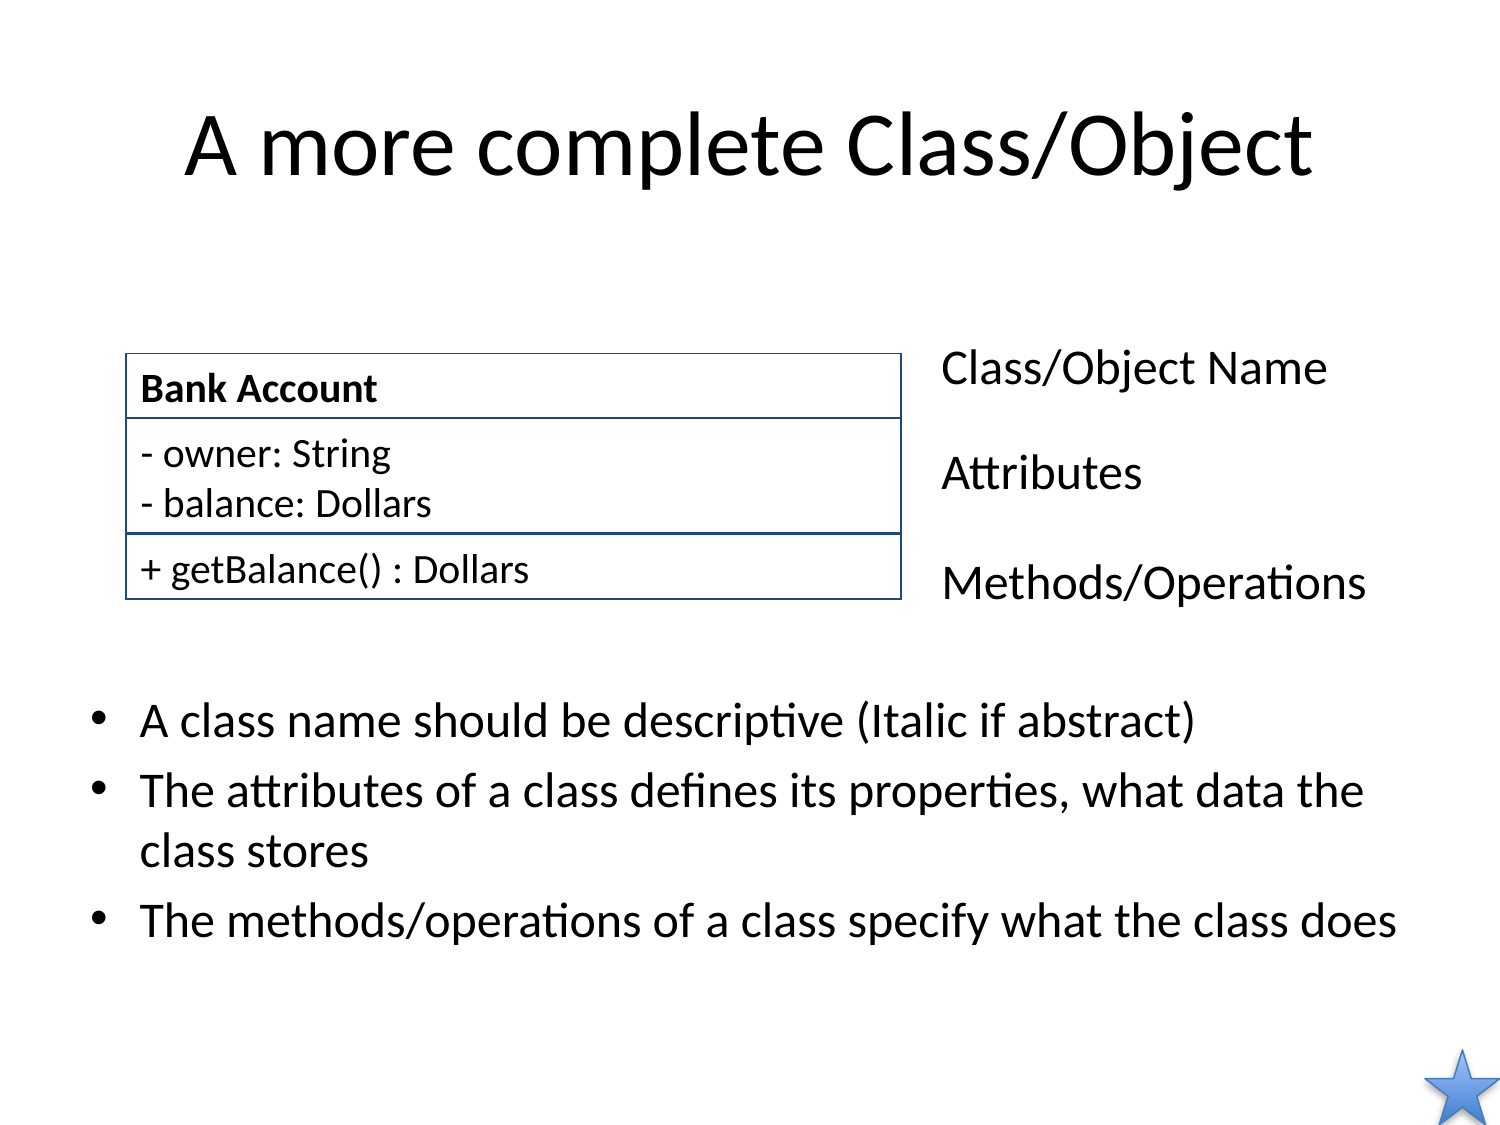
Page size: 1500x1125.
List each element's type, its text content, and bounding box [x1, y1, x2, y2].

text_box + getBalance() : Dollars [125, 534, 901, 600]
text_box Class/Object Name Attributes Methods/Operations [926, 326, 1382, 677]
list A class name should be descriptive (Italic if abstract) The attributes of a class defines its properties, what data the class stores The methods/operations of a class specify what the class does [75, 680, 1425, 1005]
title A more complete Class/Object [75, 45, 1425, 233]
text_box - owner: String - balance: Dollars [125, 418, 901, 533]
text_box Bank Account [125, 353, 901, 418]
text_box [1424, 1049, 1500, 1125]
